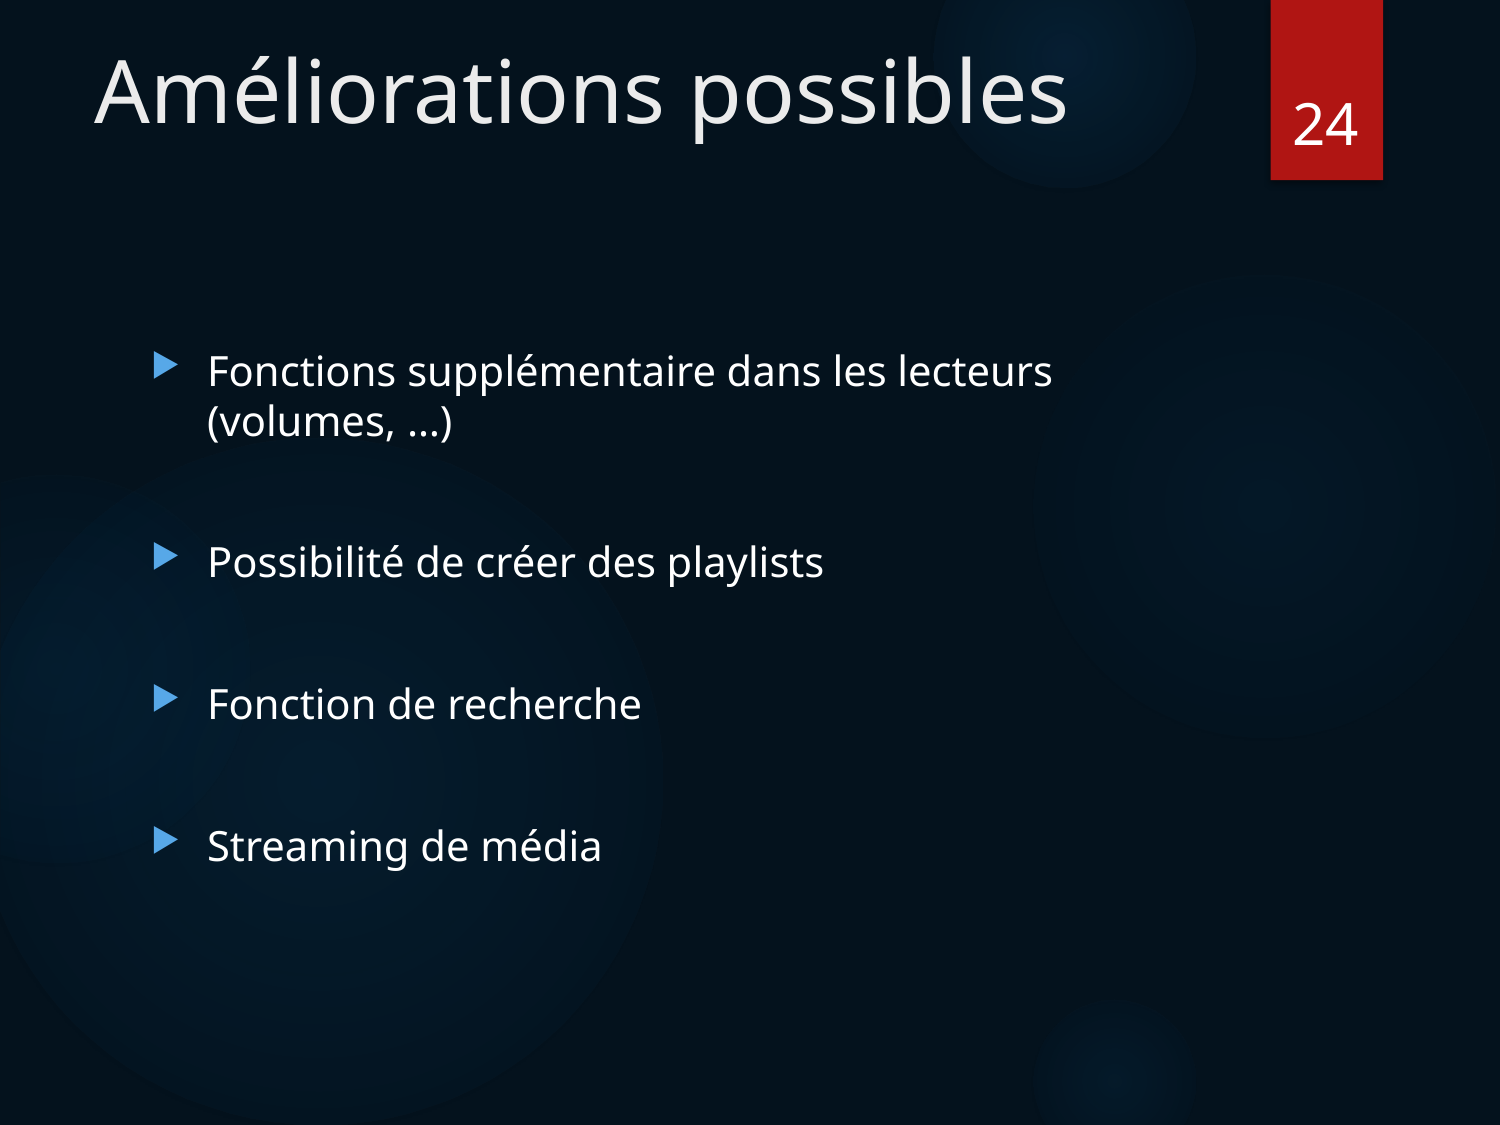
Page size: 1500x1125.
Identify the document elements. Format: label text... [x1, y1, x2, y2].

slide_number 24 [1273, 48, 1378, 175]
list Fonctions supplémentaire dans les lecteurs (volumes, …) Possibilité de créer des playlists Fonction de recherche Streaming de média [135, 336, 1237, 1025]
title Améliorations possibles [79, 28, 1237, 258]
